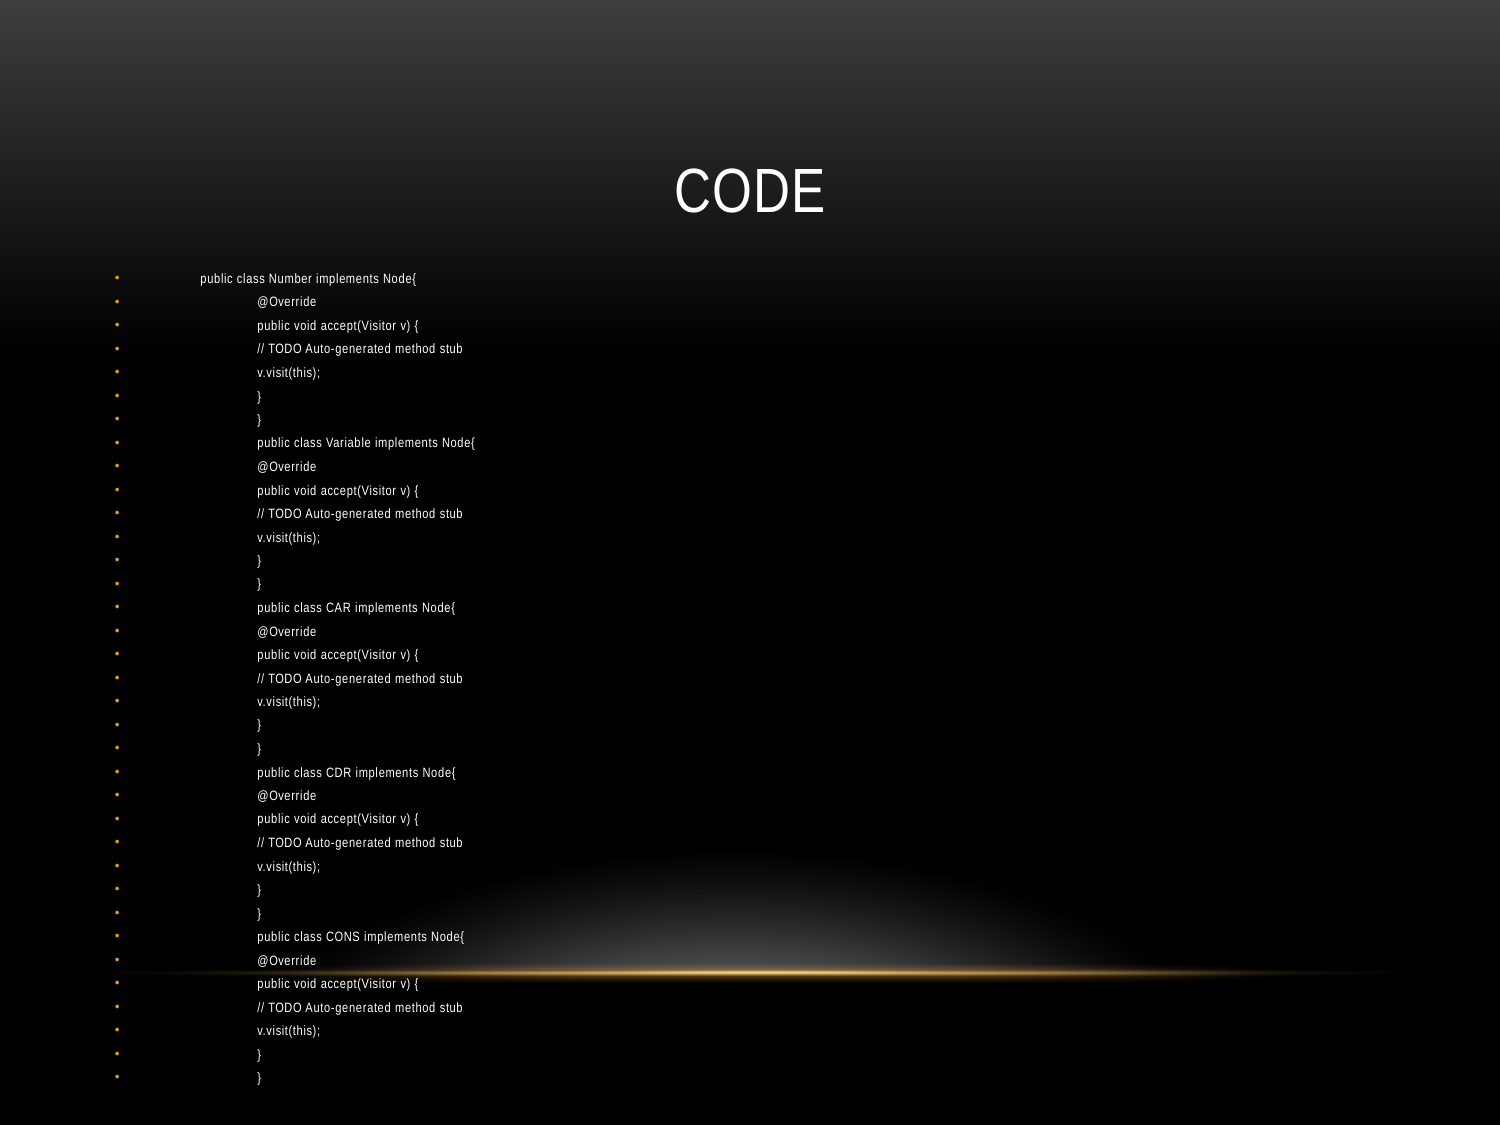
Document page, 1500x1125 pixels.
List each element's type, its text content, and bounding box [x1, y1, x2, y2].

picture [0, 0, 1500, 1125]
list public class Number implements Node{ @Override public void accept(Visitor v) { // TODO Auto-generated method stub v.visit(this); } } public class Variable implements Node{ @Override public void accept(Visitor v) { // TODO Auto-generated method stub v.visit(this); } } public class CAR implements Node{ @Override public void accept(Visitor v) { // TODO Auto-generated method stub v.visit(this); } } public class CDR implements Node{ @Override public void accept(Visitor v) { // TODO Auto-generated method stub v.visit(this); } } public class CONS implements Node{ @Override public void accept(Visitor v) { // TODO Auto-generated method stub v.visit(this); } } [99, 262, 1400, 1113]
title code [99, 45, 1400, 233]
